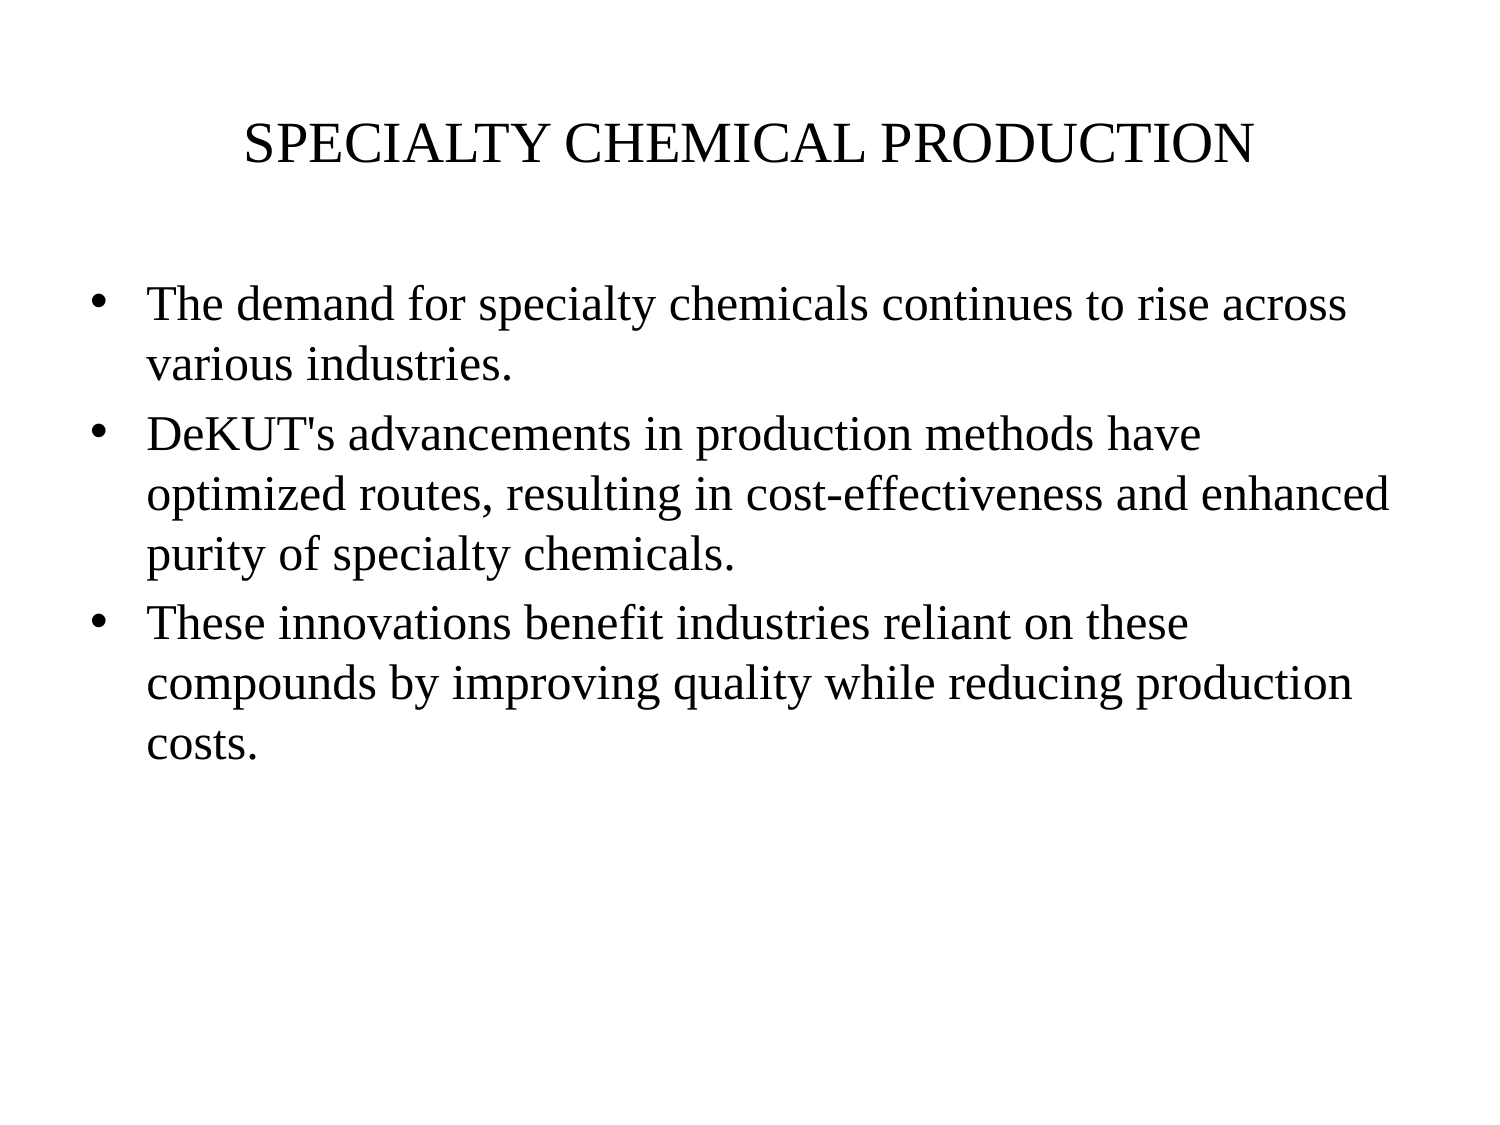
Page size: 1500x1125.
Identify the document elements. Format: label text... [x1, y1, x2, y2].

list The demand for specialty chemicals continues to rise across various industries. DeKUT's advancements in production methods have optimized routes, resulting in cost-effectiveness and enhanced purity of specialty chemicals. These innovations benefit industries reliant on these compounds by improving quality while reducing production costs. [75, 262, 1425, 1005]
title SPECIALTY CHEMICAL PRODUCTION [75, 45, 1425, 233]
